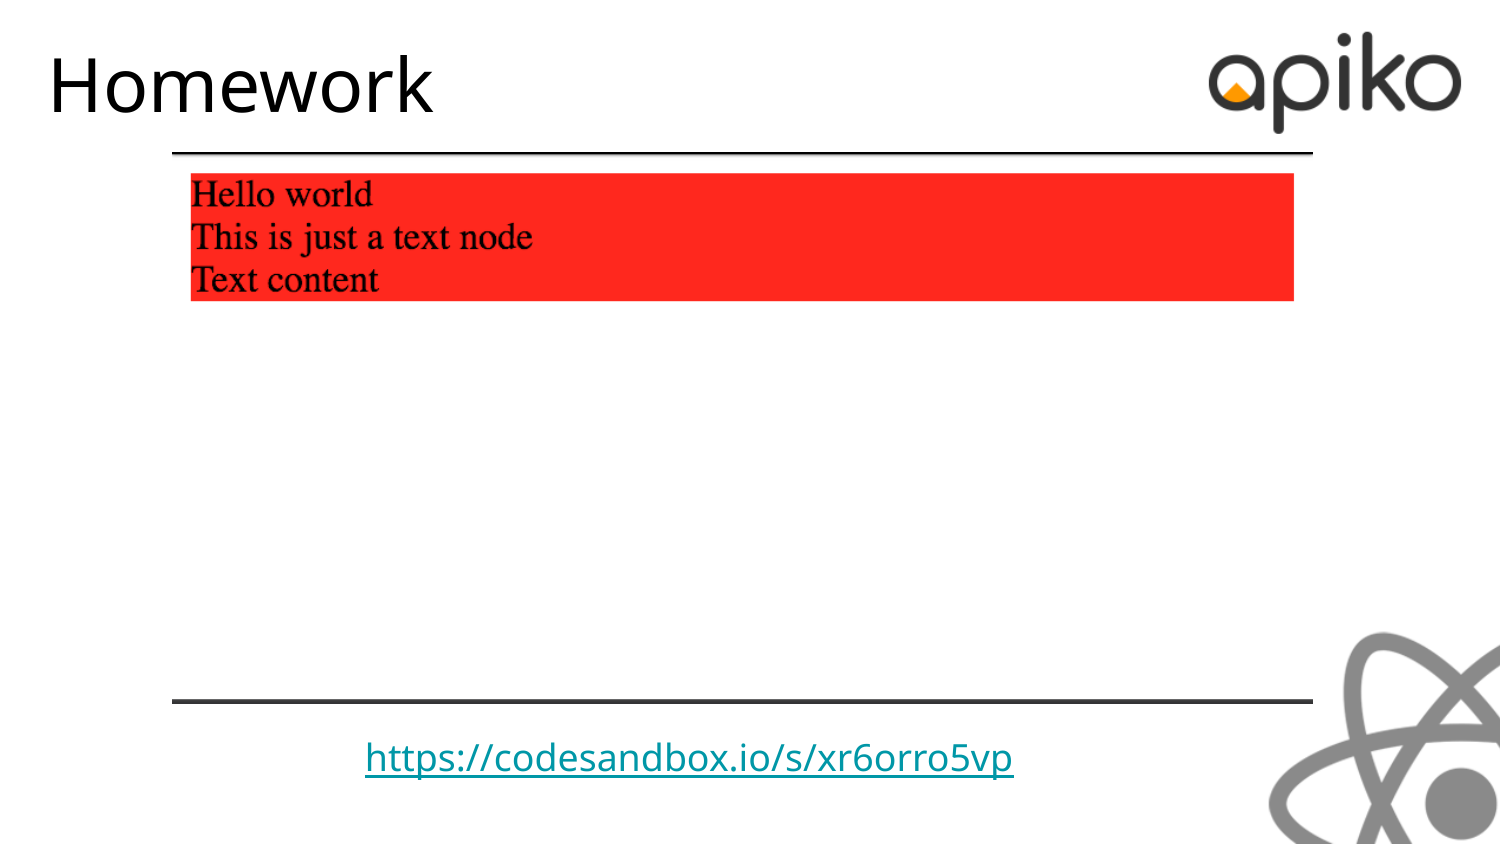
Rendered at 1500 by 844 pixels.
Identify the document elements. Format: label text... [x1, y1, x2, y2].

text_box https://codesandbox.io/s/xr6orro5vp [349, 711, 1489, 844]
picture [0, 0, 1500, 844]
text_box Homework [32, 22, 1116, 116]
